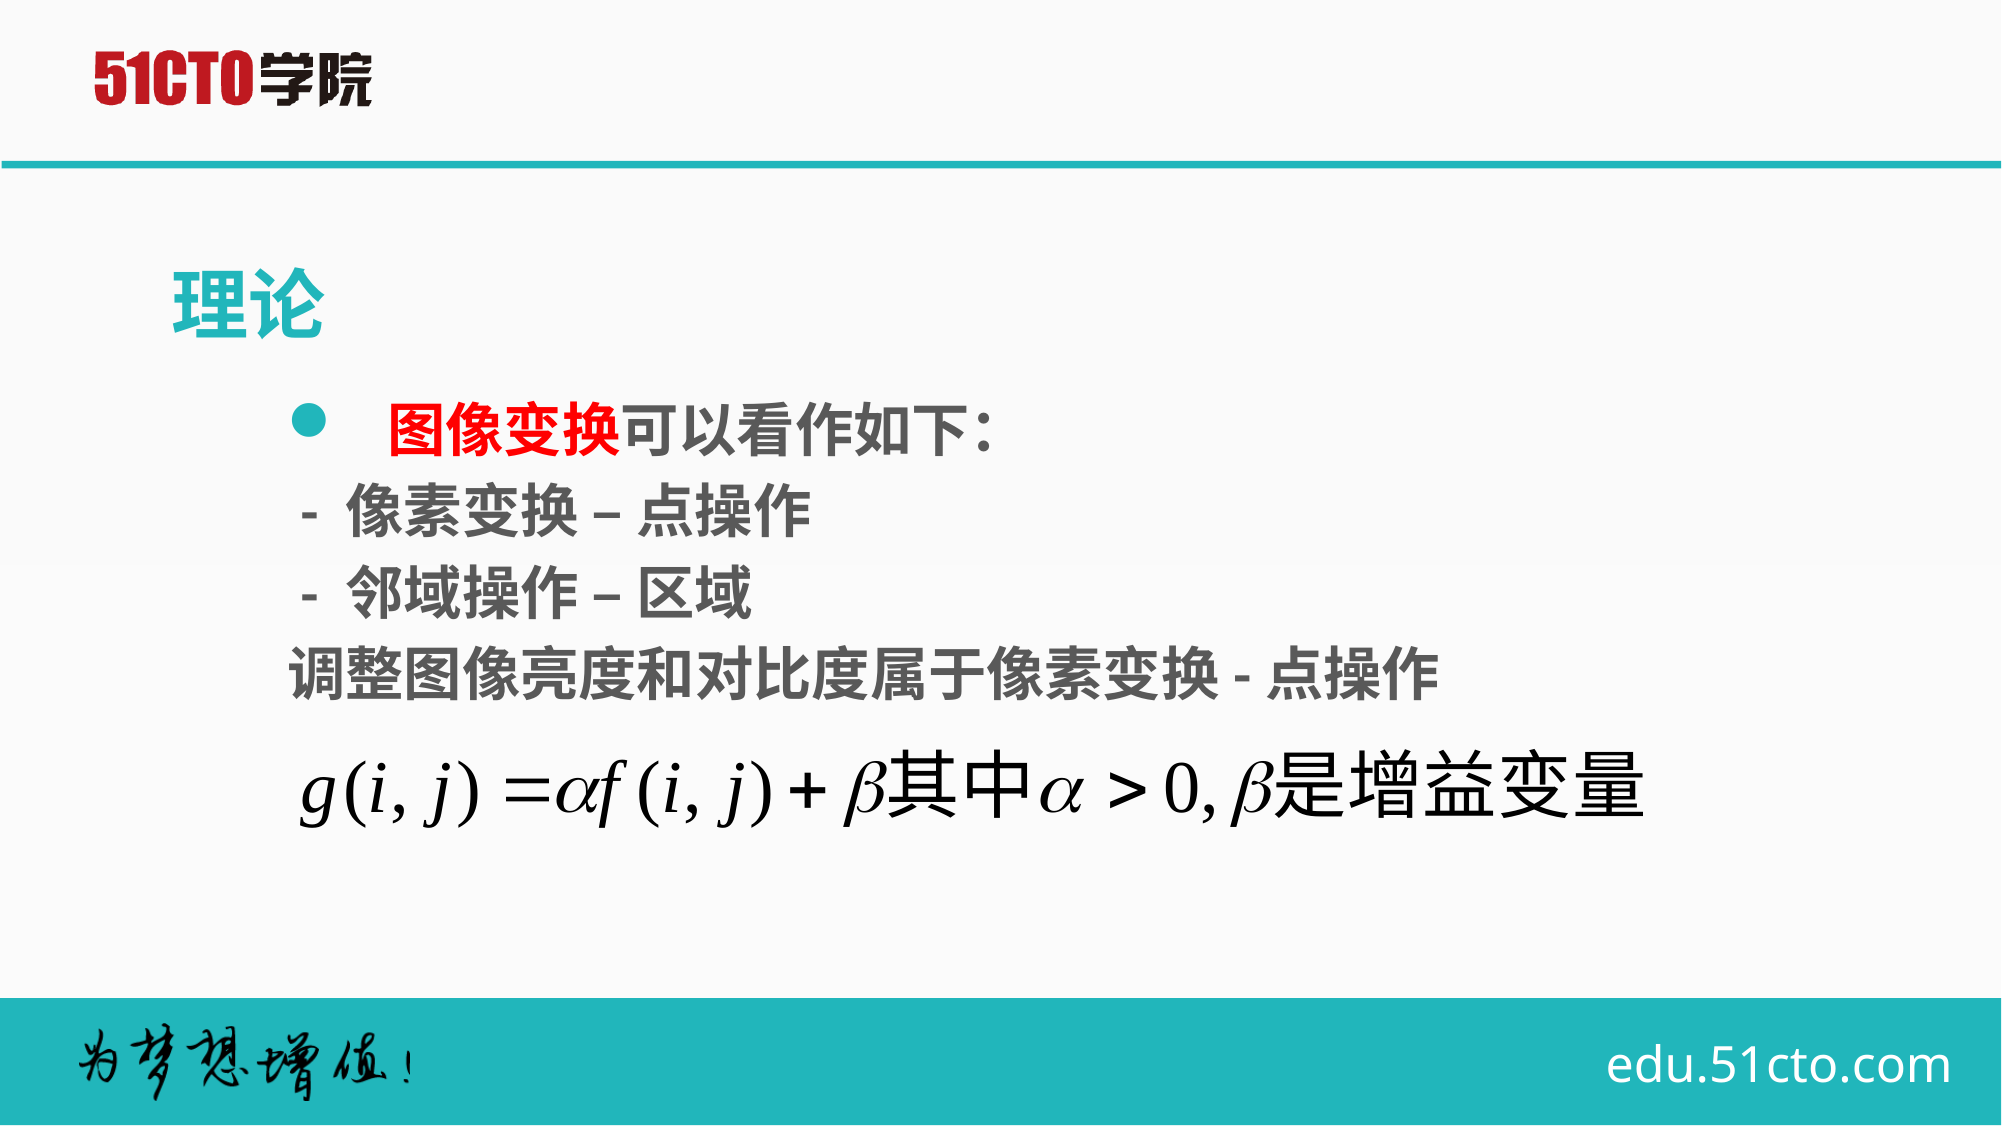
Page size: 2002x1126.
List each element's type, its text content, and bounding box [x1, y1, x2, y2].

list 图像变换可以看作如下： - 像素变换 – 点操作 - 邻域操作 – 区域 调整图像亮度和对比度属于像素变换-点操作 [109, 385, 1868, 997]
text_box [285, 738, 1657, 845]
picture [90, 42, 375, 111]
picture [79, 1023, 410, 1101]
title 理论 [156, 243, 1831, 362]
